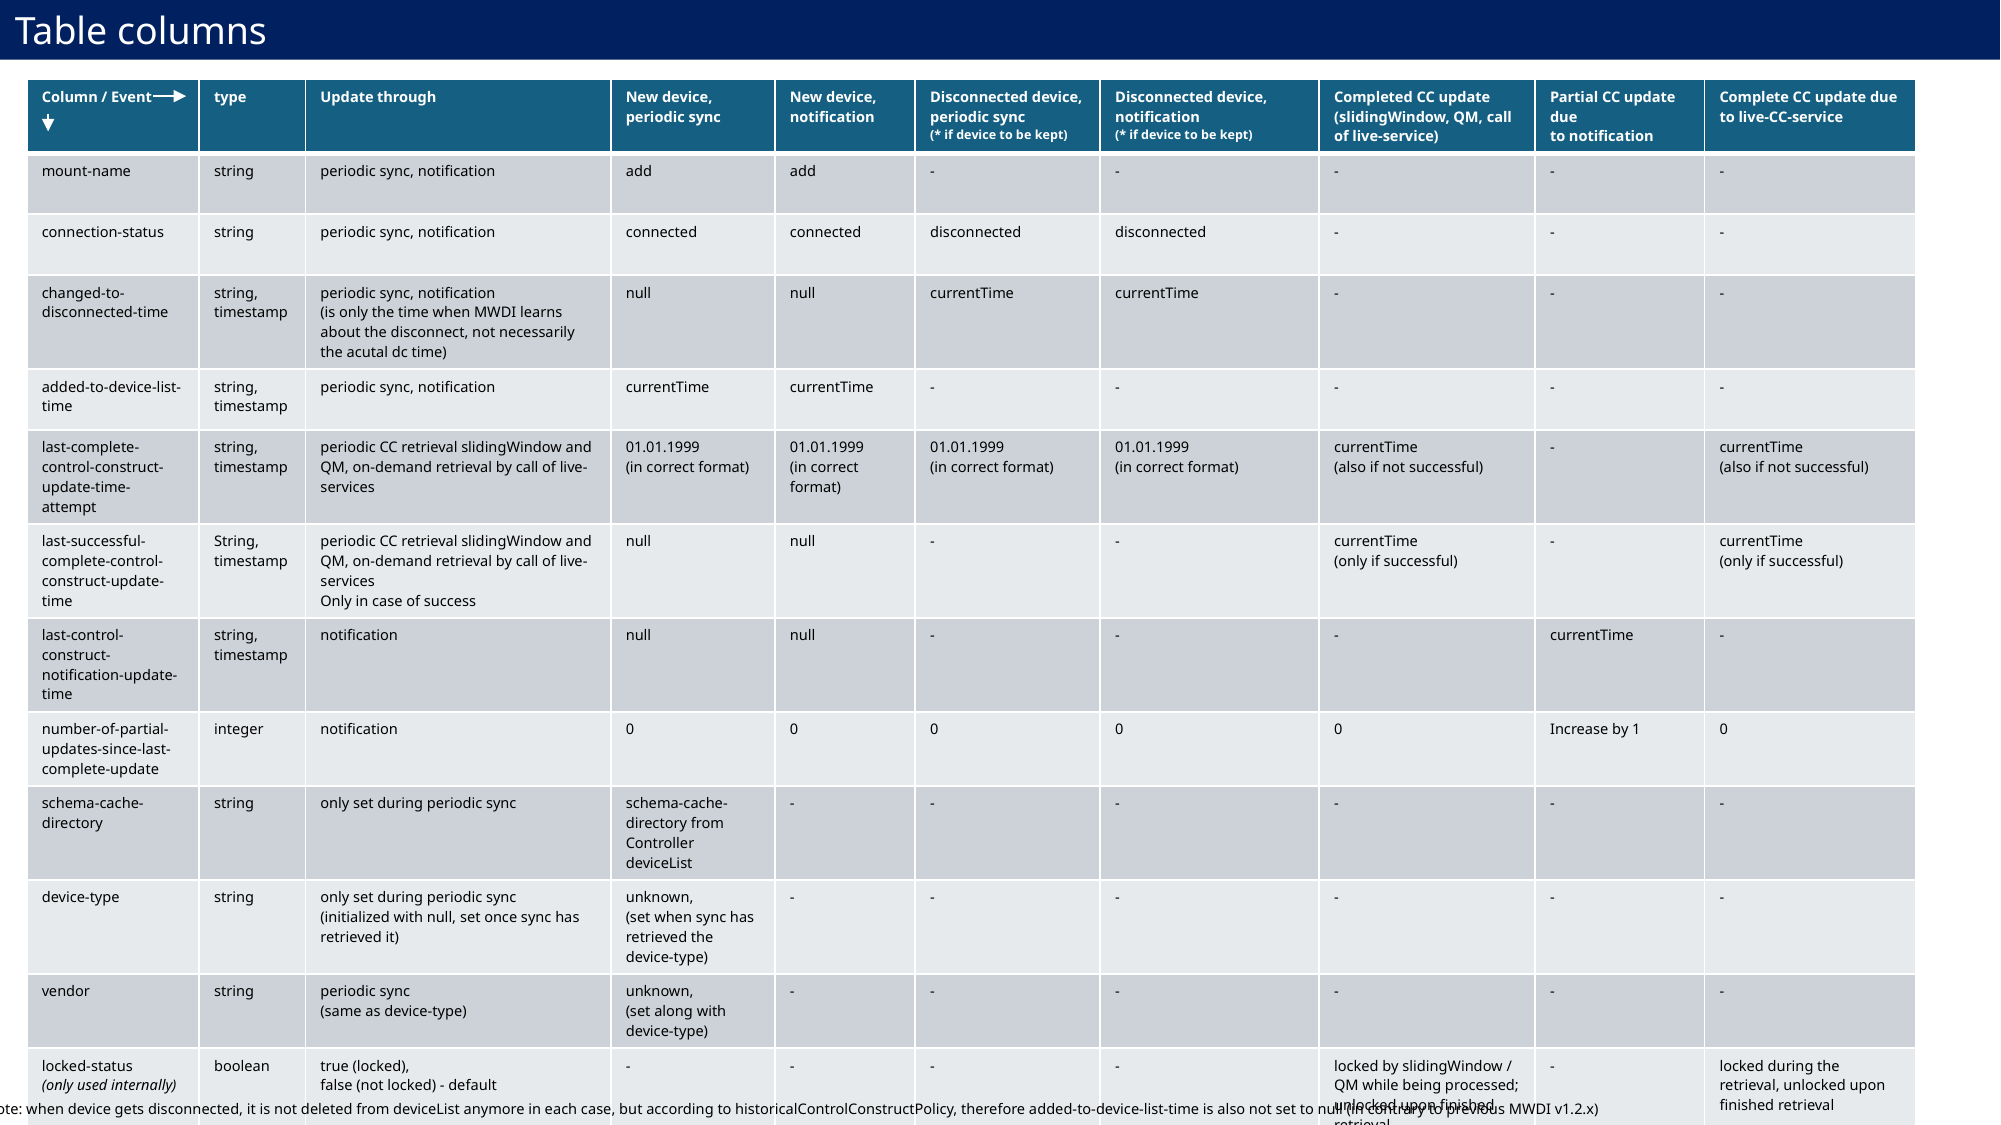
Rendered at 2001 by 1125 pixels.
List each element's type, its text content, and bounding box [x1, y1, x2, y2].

table_cell 0 [776, 713, 914, 785]
table_header Update through [306, 80, 610, 151]
table_cell unknown, (set along with device-type) [612, 975, 774, 1047]
table_cell currentTime (also if not successful) [1705, 431, 1915, 523]
table_cell string, timestamp [200, 370, 305, 429]
table_cell only set during periodic sync (initialized with null, set once sync has retrieved it) [306, 881, 610, 973]
table_cell string [200, 787, 305, 879]
table_cell currentTime (only if successful) [1705, 525, 1915, 617]
table_cell boolean [200, 1049, 305, 1092]
table_cell - [1705, 370, 1915, 429]
table_cell - [1705, 215, 1915, 274]
table_header Complete CC update due to live-CC-service [1705, 80, 1915, 151]
table_cell periodic sync, notification [306, 156, 610, 213]
table_cell 0 [916, 713, 1099, 785]
table_cell disconnected [1101, 215, 1318, 274]
table_cell - [776, 975, 914, 1047]
table_cell periodic sync, notification [306, 370, 610, 429]
table_cell string, timestamp [200, 431, 305, 523]
table_cell null [612, 525, 774, 617]
table_cell 0 [1705, 713, 1915, 785]
table_cell - [1320, 881, 1534, 973]
table_cell - [1705, 881, 1915, 973]
table_cell - [916, 156, 1099, 213]
table_cell - [1320, 975, 1534, 1047]
table_cell null [612, 619, 774, 711]
table_header New device, notification [776, 80, 914, 151]
table_cell unknown, (set when sync has retrieved the device-type) [612, 881, 774, 973]
table_cell currentTime (also if not successful) [1320, 431, 1534, 523]
table_cell null [776, 525, 914, 617]
table_cell currentTime [776, 370, 914, 429]
table_cell add [776, 156, 914, 213]
table_cell - [776, 1049, 914, 1092]
table_cell - [1705, 276, 1915, 368]
table_cell disconnected [916, 215, 1099, 274]
table_cell - [1536, 1049, 1704, 1125]
table_cell 01.01.1999 (in correct format) [1101, 431, 1318, 523]
table_cell String, timestamp [200, 525, 305, 617]
table_header New device, periodic sync [612, 80, 774, 151]
table_cell only set during periodic sync [306, 787, 610, 879]
table_cell last-control-construct-notification-update-time [28, 619, 198, 711]
table_cell - [1101, 787, 1318, 879]
table_cell number-of-partial-updates-since-last-complete-update [28, 713, 198, 785]
table_cell added-to-device-list-time [28, 370, 198, 429]
table_cell string [200, 975, 305, 1047]
table_cell string, timestamp [200, 619, 305, 711]
table_cell locked-status (only used internally) [28, 1049, 198, 1092]
table_cell periodic CC retrieval slidingWindow and QM, on-demand retrieval by call of live-services [306, 431, 610, 523]
table_cell periodic CC retrieval slidingWindow and QM, on-demand retrieval by call of live-services Only in case of success [306, 525, 610, 617]
text_box Note: when device gets disconnected, it is not deleted from deviceList anymore in each case, but according to historicalControlConstructPolicy, therefore added-to-device-list-time is also not set to null (in contrary to previous MWDI v1.2.x) [0, 1092, 1615, 1125]
table_cell - [1101, 156, 1318, 213]
table_header Completed CC update (slidingWindow, QM, call of live-service) [1320, 80, 1534, 151]
table_cell periodic sync, notification (is only the time when MWDI learns about the disconnect, not necessarily the acutal dc time) [306, 276, 610, 368]
table_header Column / Event [28, 80, 198, 151]
table_cell - [1320, 619, 1534, 711]
table_cell - [916, 975, 1099, 1047]
table_cell - [1320, 276, 1534, 368]
table_cell - [1705, 975, 1915, 1047]
table_cell locked during the retrieval, unlocked upon finished retrieval [1705, 1049, 1915, 1125]
table_cell - [1101, 975, 1318, 1047]
table_cell schema-cache-directory [28, 787, 198, 879]
table_cell string [200, 215, 305, 274]
table_cell changed-to-disconnected-time [28, 276, 198, 368]
table_cell - [916, 787, 1099, 879]
table_cell currentTime [612, 370, 774, 429]
table_cell - [1101, 619, 1318, 711]
table_cell - [1536, 787, 1704, 879]
table_cell - [1320, 370, 1534, 429]
table_cell device-type [28, 881, 198, 973]
table_cell string, timestamp [200, 276, 305, 368]
table_cell string [200, 881, 305, 973]
table_cell - [1536, 525, 1704, 617]
table_cell null [776, 619, 914, 711]
table_cell 0 [612, 713, 774, 785]
table_cell currentTime (only if successful) [1320, 525, 1534, 617]
table_cell 0 [1320, 713, 1534, 785]
table_cell 01.01.1999 (in correct format) [916, 431, 1099, 523]
table_cell - [1536, 431, 1704, 523]
table_cell - [916, 1049, 1099, 1092]
table_cell mount-name [28, 156, 198, 213]
table_cell connected [776, 215, 914, 274]
table_header Disconnected device, notification (* if device to be kept) [1101, 80, 1318, 151]
table_cell 01.01.1999 (in correct format) [776, 431, 914, 523]
table_cell - [1101, 370, 1318, 429]
table_cell null [612, 276, 774, 368]
table_cell periodic sync, notification [306, 215, 610, 274]
table_cell - [612, 1049, 774, 1092]
table_cell null [776, 276, 914, 368]
table_cell - [1705, 787, 1915, 879]
table_cell schema-cache-directory from Controller deviceList [612, 787, 774, 879]
table_cell connected [612, 215, 774, 274]
table_cell add [612, 156, 774, 213]
table_cell currentTime [916, 276, 1099, 368]
table_cell - [1536, 881, 1704, 973]
table_cell - [776, 787, 914, 879]
table_cell - [1320, 156, 1534, 213]
table_cell 01.01.1999 (in correct format) [612, 431, 774, 523]
table_cell - [1320, 215, 1534, 274]
table_cell 0 [1101, 713, 1318, 785]
table_cell - [916, 619, 1099, 711]
table_cell last-complete-control-construct-update-time-attempt [28, 431, 198, 523]
table_cell - [1536, 215, 1704, 274]
table_cell - [1705, 156, 1915, 213]
table_cell locked by slidingWindow / QM while being processed; unlocked upon finished retrieval [1320, 1049, 1534, 1092]
text_box Table columns [0, 0, 2000, 60]
table_cell - [1101, 881, 1318, 973]
table_cell notification [306, 619, 610, 711]
table_header type [200, 80, 305, 151]
table_cell - [1320, 787, 1534, 879]
table_cell notification [306, 713, 610, 785]
table_cell - [916, 525, 1099, 617]
table_cell - [916, 881, 1099, 973]
table_cell true (locked), false (not locked) - default [306, 1049, 610, 1092]
table_cell - [1101, 525, 1318, 617]
table_cell integer [200, 713, 305, 785]
table_header Partial CC update due to notification [1536, 80, 1704, 151]
table_header Disconnected device, periodic sync (* if device to be kept) [916, 80, 1099, 151]
table_cell - [1536, 276, 1704, 368]
table_cell - [1536, 156, 1704, 213]
table_cell - [1101, 1049, 1318, 1092]
table_cell Increase by 1 [1536, 713, 1704, 785]
table_cell last-successful-complete-control-construct-update-time [28, 525, 198, 617]
table_cell vendor [28, 975, 198, 1047]
table_cell - [1705, 619, 1915, 711]
table_cell currentTime [1101, 276, 1318, 368]
table_cell - [1536, 975, 1704, 1047]
table_cell - [776, 881, 914, 973]
table_cell currentTime [1536, 619, 1704, 711]
table_cell connection-status [28, 215, 198, 274]
table_cell periodic sync (same as device-type) [306, 975, 610, 1047]
table_cell - [1536, 370, 1704, 429]
table_cell - [916, 370, 1099, 429]
table_cell string [200, 156, 305, 213]
